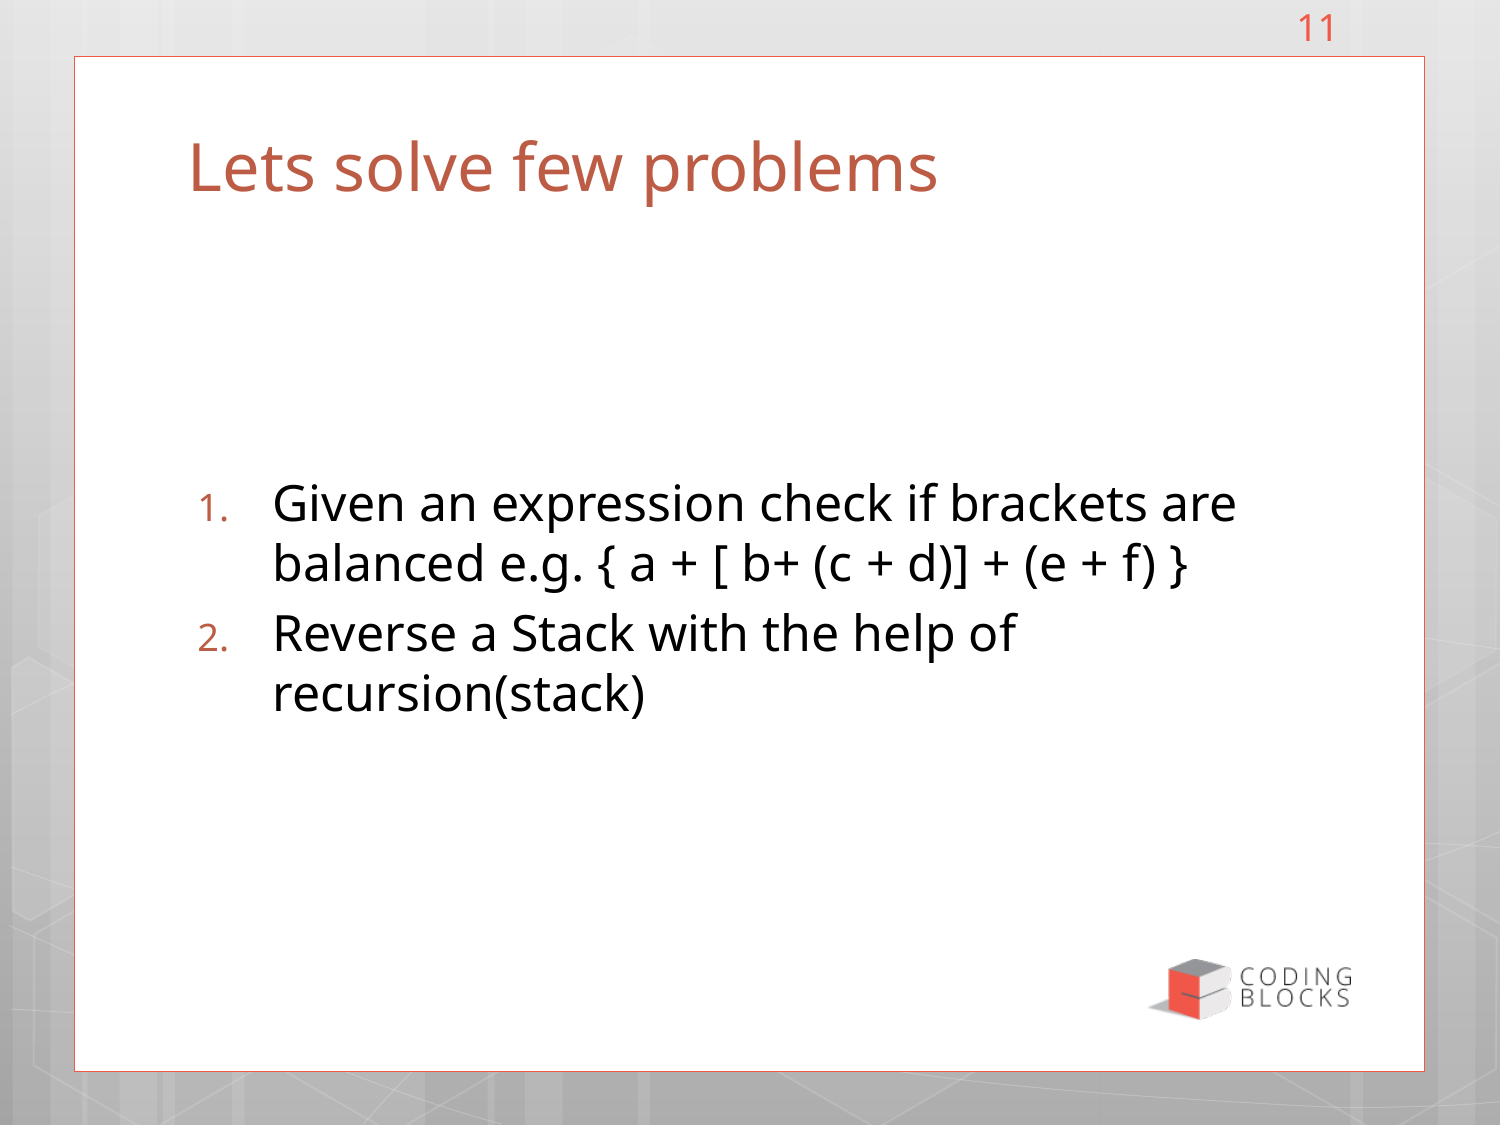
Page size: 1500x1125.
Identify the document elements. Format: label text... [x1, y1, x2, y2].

slide_number 11 [1281, 0, 1500, 37]
picture [1146, 959, 1351, 1021]
list Given an expression check if brackets are balanced e.g. { a + [ b+ (c + d)] + (e + f) } Reverse a Stack with the help of recursion(stack) [171, 236, 1351, 957]
title Lets solve few problems [172, 118, 1352, 213]
